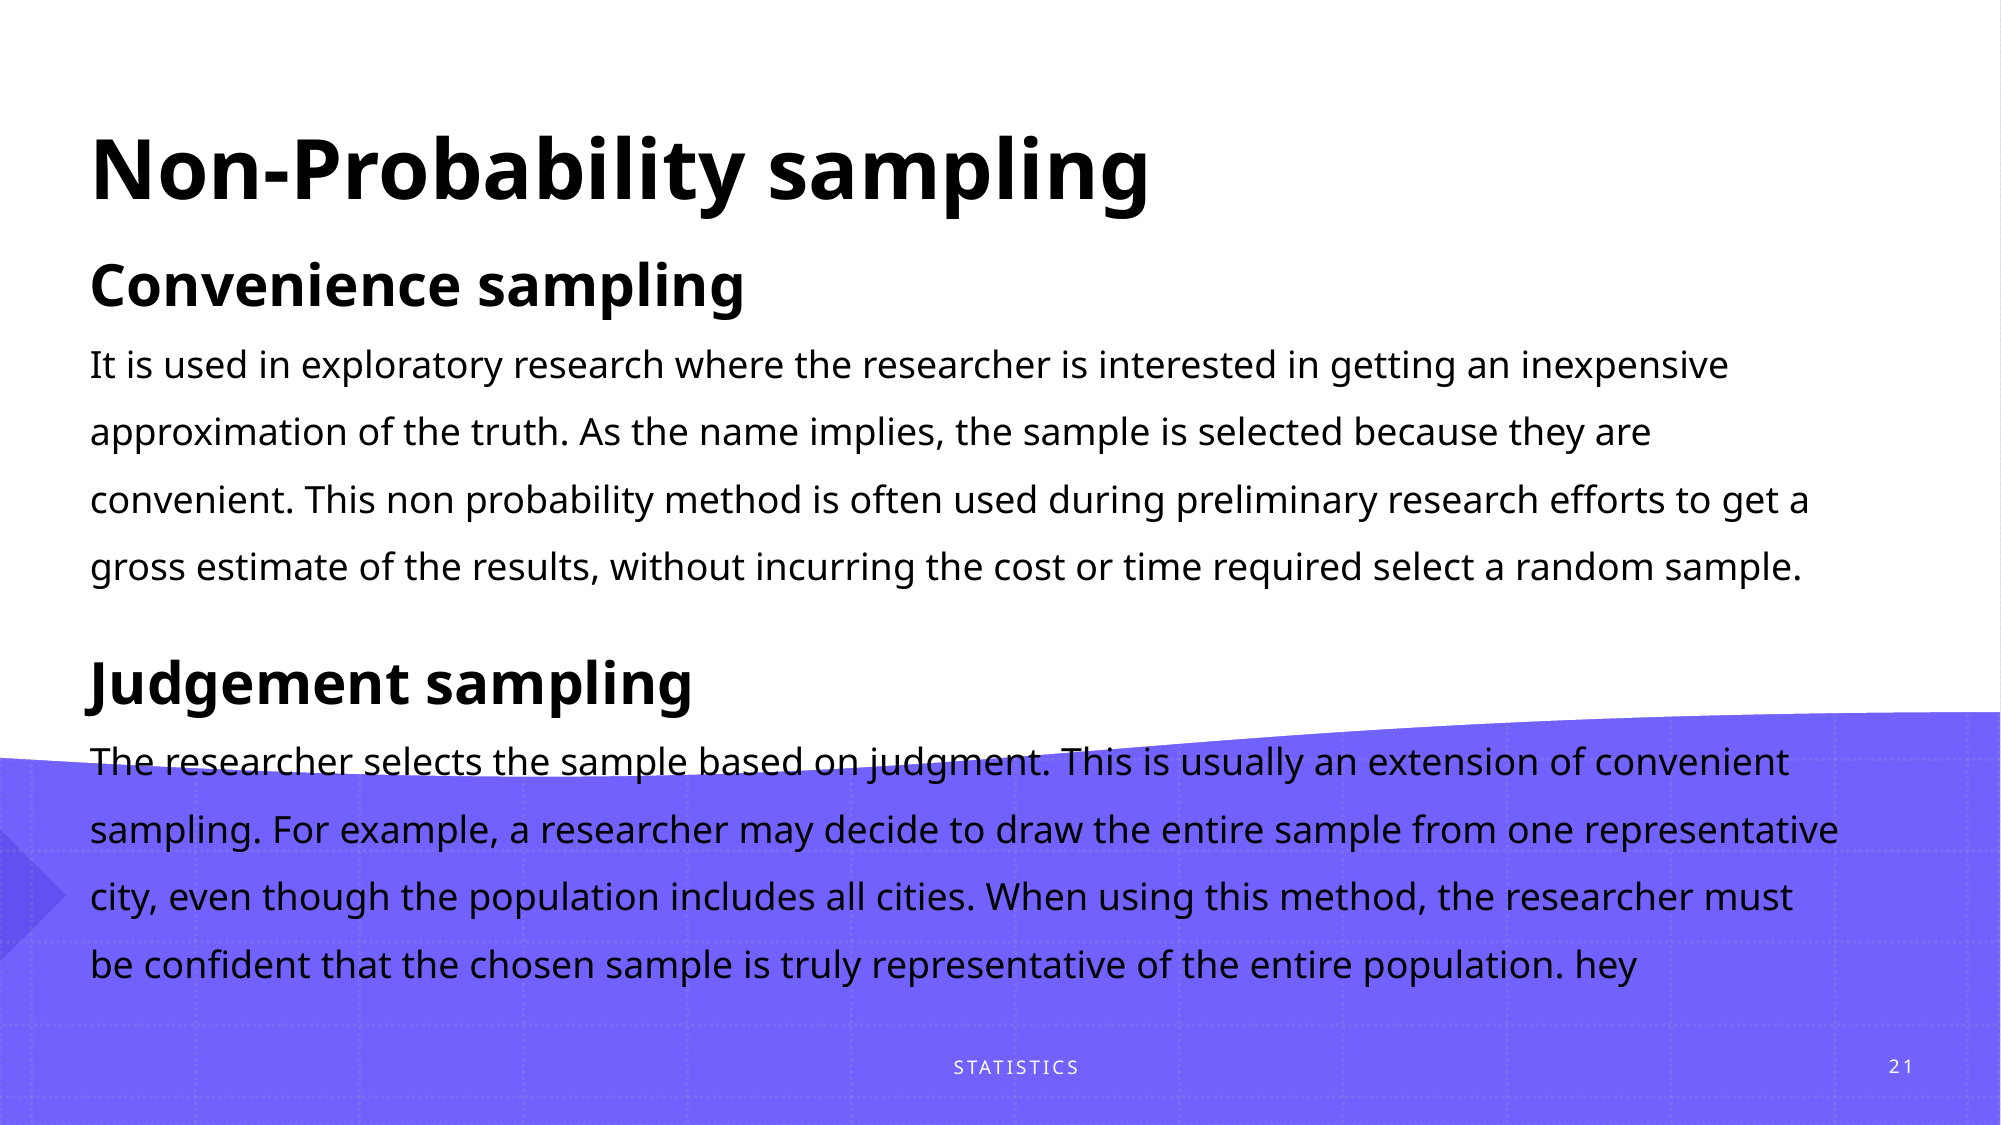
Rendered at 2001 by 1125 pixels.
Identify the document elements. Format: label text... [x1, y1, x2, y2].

text_box Judgement sampling The researcher selects the sample based on judgment. This is usually an extension of convenient sampling. For example, a researcher may decide to draw the entire sample from one representative city, even though the population includes all cities. When using this method, the researcher must be confident that the chosen sample is truly representative of the entire population. hey [75, 638, 1862, 994]
title Non-Probability sampling [75, 64, 1838, 241]
slide_number 21 [1835, 1037, 1967, 1098]
text_box Convenience sampling It is used in exploratory research where the researcher is interested in getting an inexpensive approximation of the truth. As the name implies, the sample is selected because they are convenient. This non probability method is often used during preliminary research efforts to get a gross estimate of the results, without incurring the cost or time required select a random sample. [75, 241, 1862, 596]
footer STATISTICS [689, 1036, 1343, 1097]
